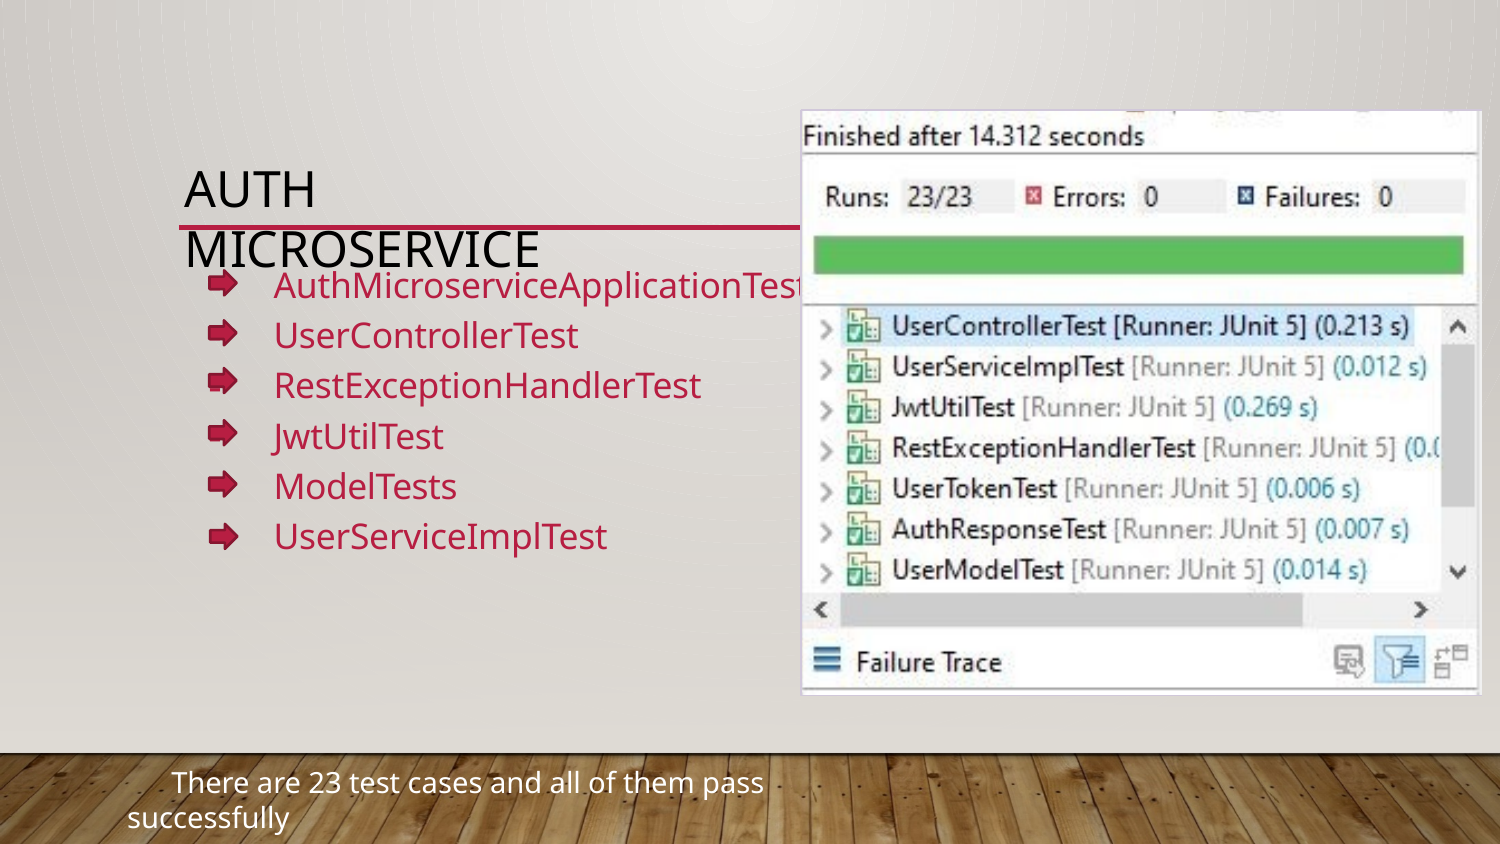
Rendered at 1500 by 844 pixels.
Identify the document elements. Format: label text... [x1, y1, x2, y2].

text_box [207, 470, 238, 498]
title AUTH MICROSERVICE [182, 155, 678, 259]
text_box [208, 522, 239, 551]
text_box [207, 319, 238, 347]
text_box [207, 419, 238, 447]
text_box AuthMicroserviceApplicationTests UserControllerTest RestExceptionHandlerTest JwtUtilTest ModelTests UserServiceImplTest There are 23 test cases and all of them pass successfully [124, 259, 1013, 835]
picture [0, 753, 1500, 844]
text_box [208, 269, 238, 297]
text_box [207, 366, 238, 395]
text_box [799, 109, 1483, 697]
